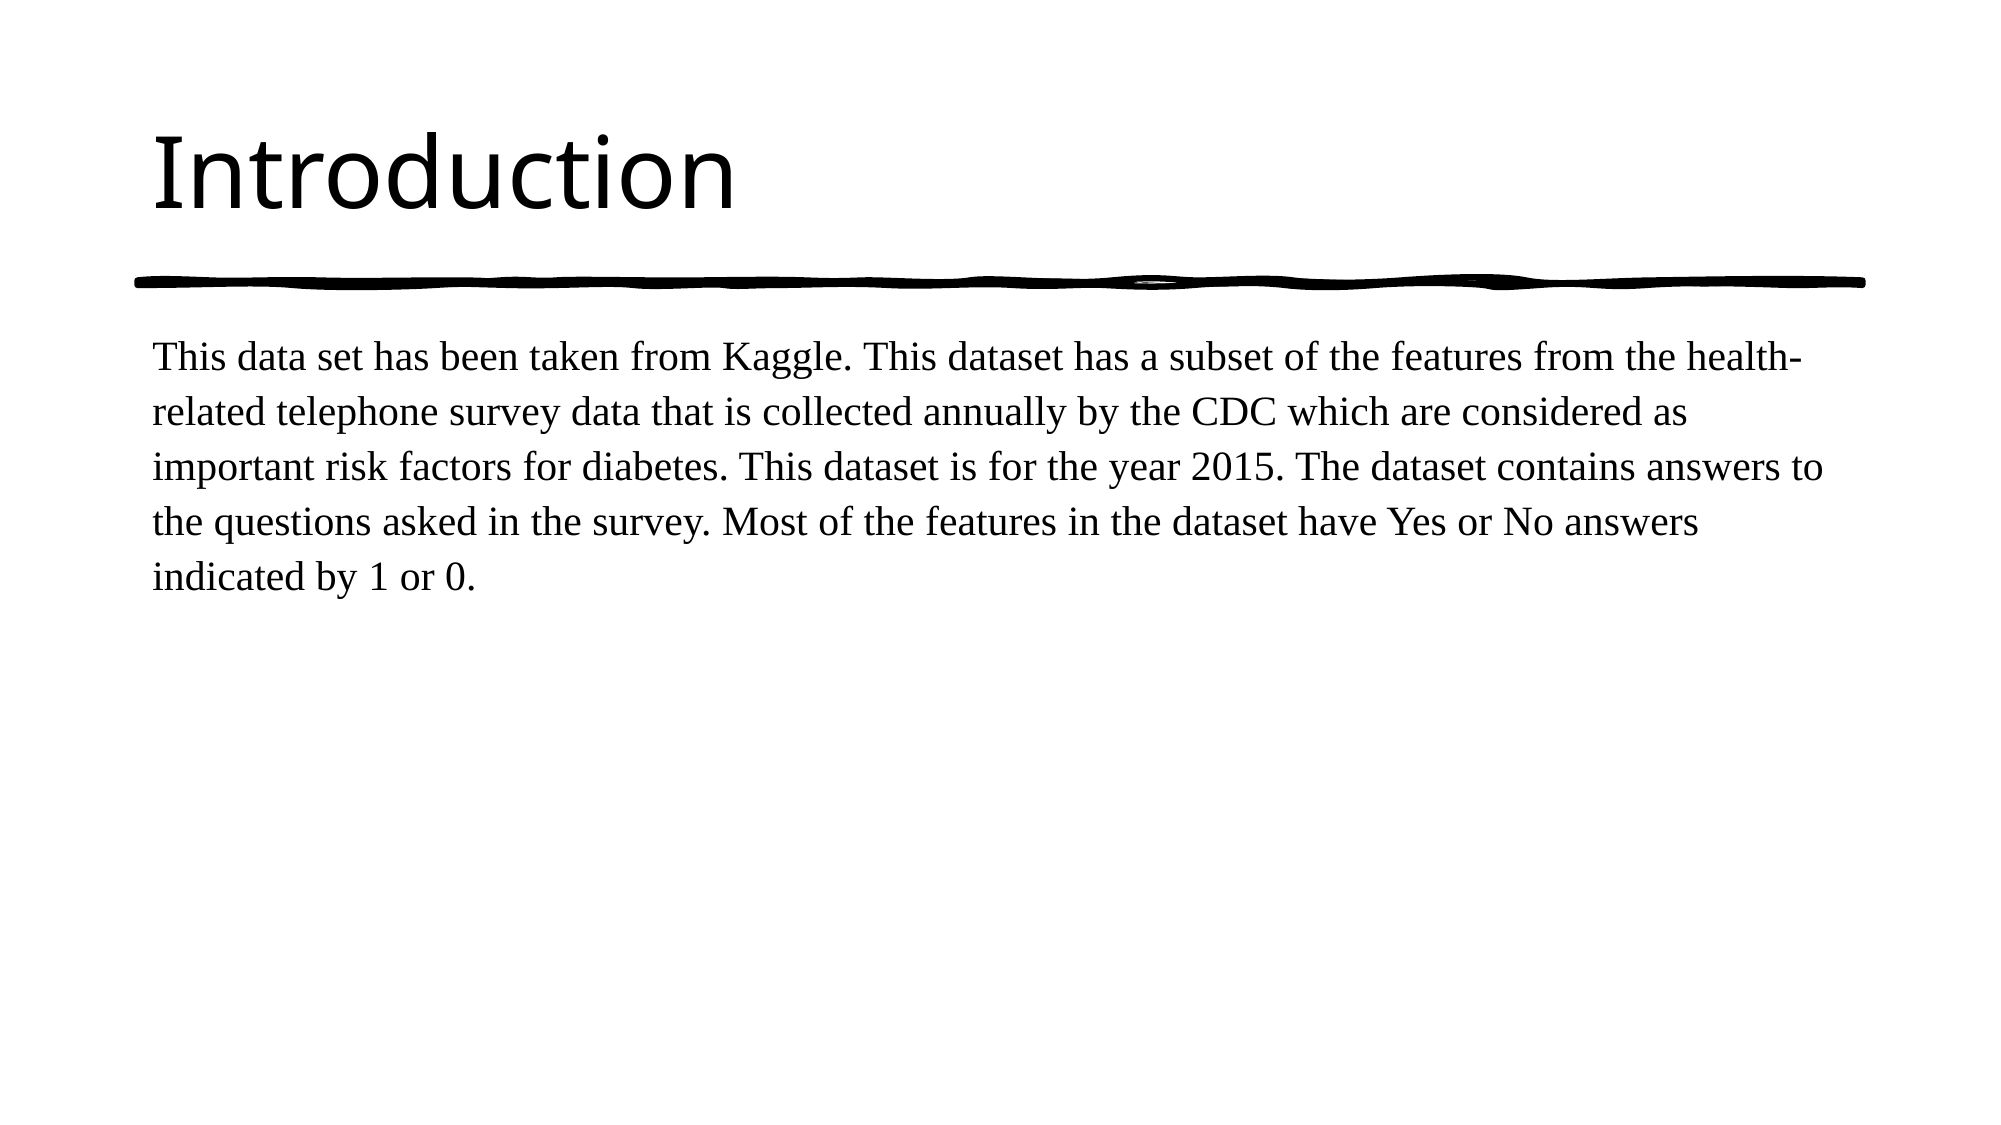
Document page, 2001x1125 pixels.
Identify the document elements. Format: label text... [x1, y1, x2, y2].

title Introduction [137, 59, 1863, 278]
list This data set has been taken from Kaggle. This dataset has a subset of the features from the health-related telephone survey data that is collected annually by the CDC which are considered as important risk factors for diabetes. This dataset is for the year 2015. The dataset contains answers to the questions asked in the survey. Most of the features in the dataset have Yes or No answers indicated by 1 or 0. [137, 316, 1863, 1014]
